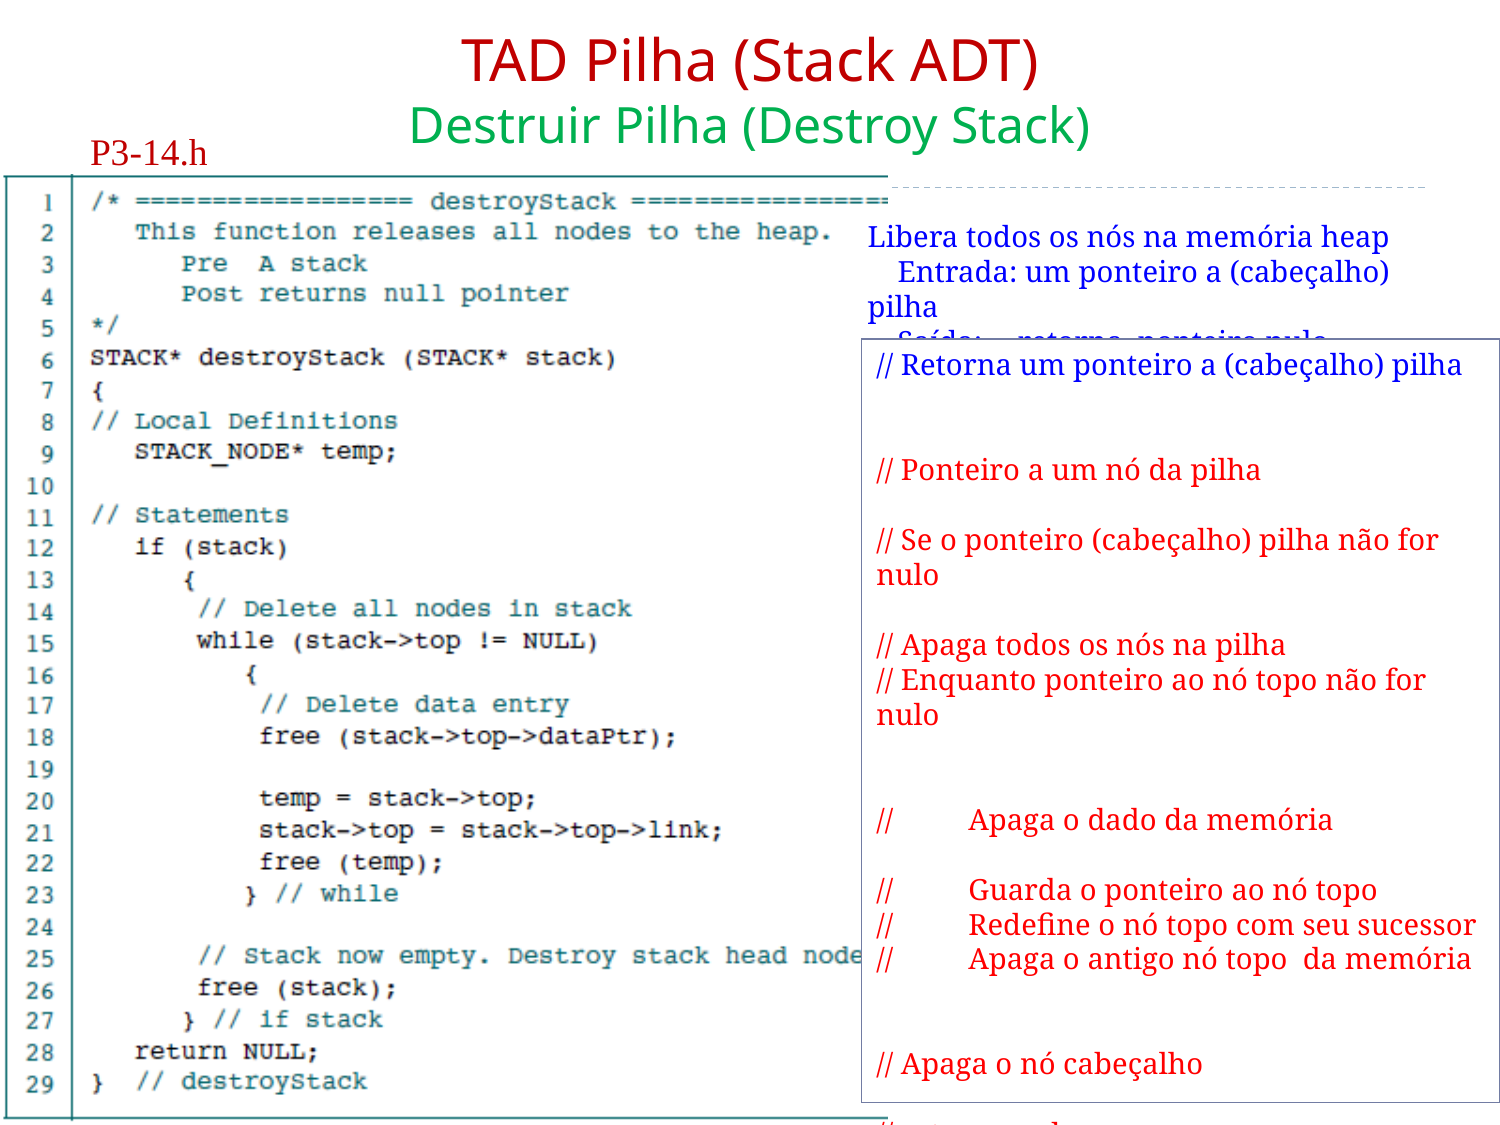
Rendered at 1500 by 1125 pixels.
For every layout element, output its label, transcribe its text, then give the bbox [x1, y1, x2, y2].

title TAD Pilha (Stack ADT) Destruir Pilha (Destroy Stack) [75, 66, 1425, 161]
text_box Libera todos os nós na memória heap Entrada: um ponteiro a (cabeçalho) pilha Saída: retorna ponteiro nulo [893, 210, 1459, 338]
text_box // Retorna um ponteiro a (cabeçalho) pilha // Ponteiro a um nó da pilha // Se o ponteiro (cabeçalho) pilha não for nulo // Apaga todos os nós na pilha // Enquanto ponteiro ao nó topo não for nulo // Apaga o dado da memória // Guarda o ponteiro ao nó topo // Redefine o nó topo com seu sucessor // Apaga o antigo nó topo da memória // Apaga o nó cabeçalho // retorna nulo [893, 338, 1500, 1103]
title TAD Pilha (Stack ADT) Destruir Pilha (Destroy Stack) [75, 11, 1425, 65]
text_box P3-14.h [74, 120, 225, 172]
picture [1, 174, 888, 1125]
